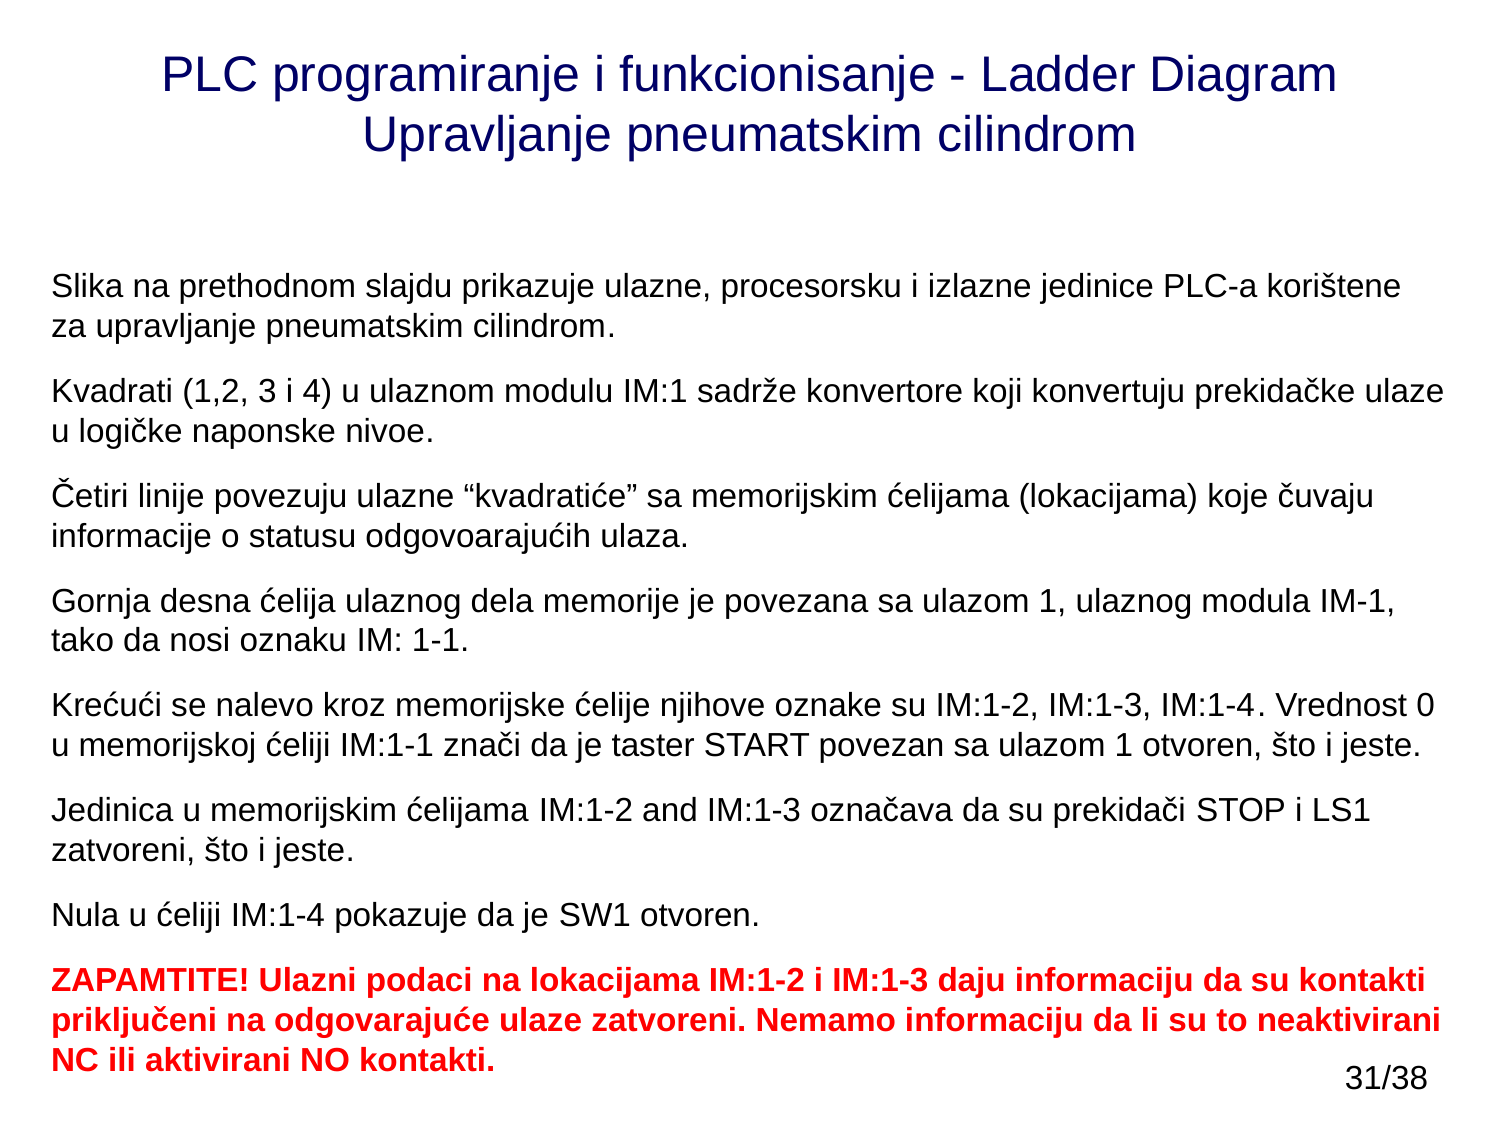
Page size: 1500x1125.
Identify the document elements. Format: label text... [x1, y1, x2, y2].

text_box Slika na prethodnom slajdu prikazuje ulazne, procesorsku i izlazne jedinice PLC-a korištene za upravljanje pneumatskim cilindrom. Kvadrati (1,2, 3 i 4) u ulaznom modulu IM:1 sadrže konvertore koji konvertuju prekidačke ulaze u logičke naponske nivoe. Četiri linije povezuju ulazne “kvadratiće” sa memorijskim ćelijama (lokacijama) koje čuvaju informacije o statusu odgovoarajućih ulaza. Gornja desna ćelija ulaznog dela memorije je povezana sa ulazom 1, ulaznog modula IM-1, tako da nosi oznaku IM: 1-1. Krećući se nalevo kroz memorijske ćelije njihove oznake su IM:1-2, IM:1-3, IM:1-4. Vrednost 0 u memorijskoj ćeliji IM:1-1 znači da je taster START povezan sa ulazom 1 otvoren, što i jeste. Jedinica u memorijskim ćelijama IM:1-2 and IM:1-3 označava da su prekidači STOP i LS1 zatvoreni, što i jeste. Nula u ćeliji IM:1-4 pokazuje da je SW1 otvoren. ZAPAMTITE! Ulazni podaci na lokacijama IM:1-2 i IM:1-3 daju informaciju da su kontakti priključeni na odgovarajuće ulaze zatvoreni. Nemamo informaciju da li su to neaktivirani NC ili aktivirani NO kontakti. [36, 256, 1461, 1086]
text_box 31/38 [1330, 1048, 1464, 1125]
text_box PLC programiranje i funkcionisanje - Ladder Diagram Upravljanje pneumatskim cilindrom [0, 41, 1500, 161]
